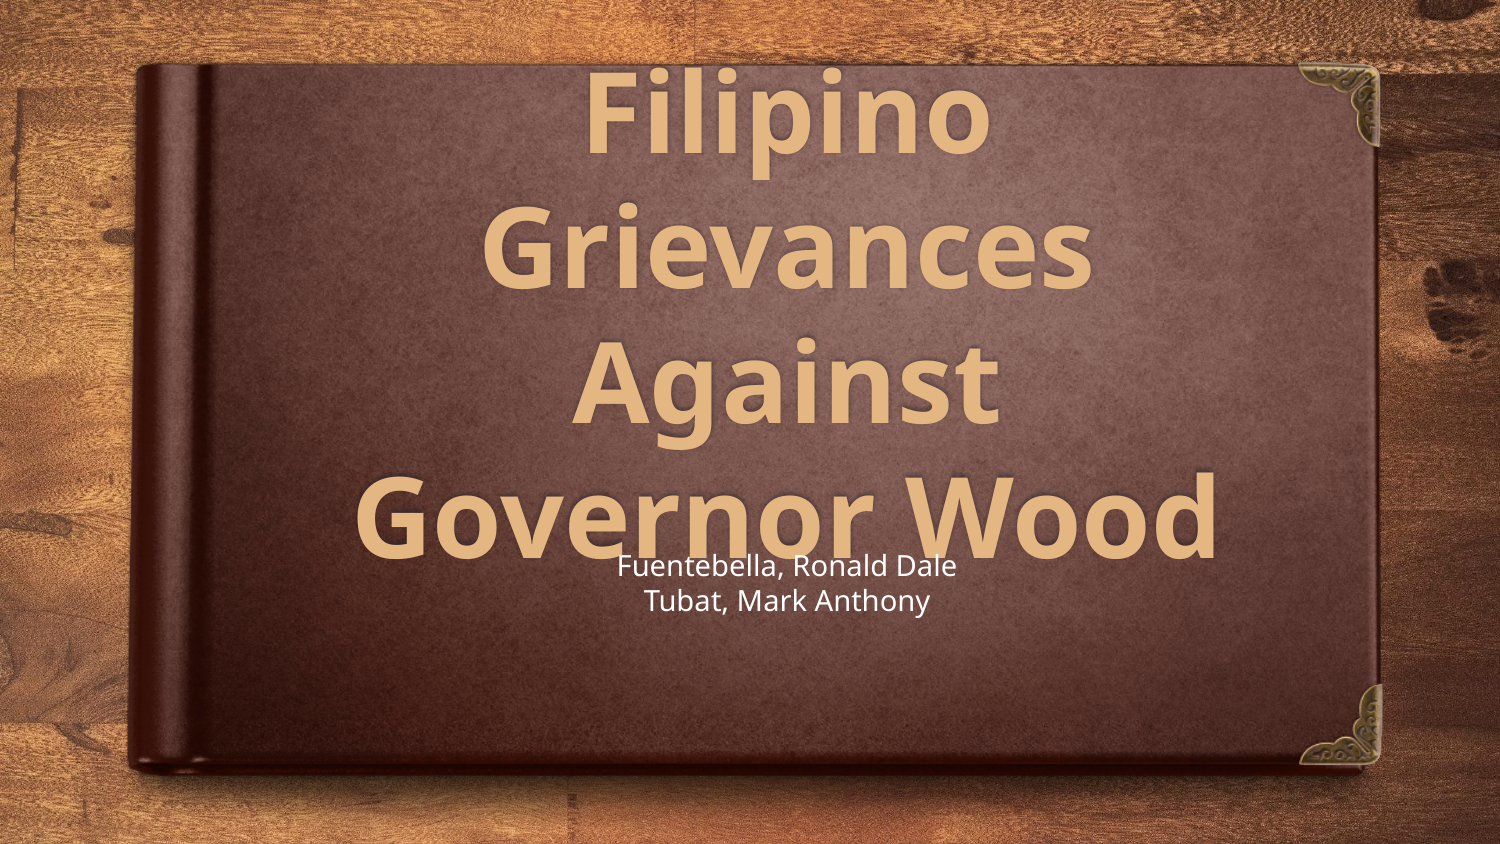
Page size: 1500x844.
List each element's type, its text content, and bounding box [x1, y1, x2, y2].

picture [0, 0, 1500, 844]
title Filipino Grievances Against Governor Wood [295, 182, 1279, 440]
text_box Fuentebella, Ronald Dale Tubat, Mark Anthony [412, 540, 1163, 660]
